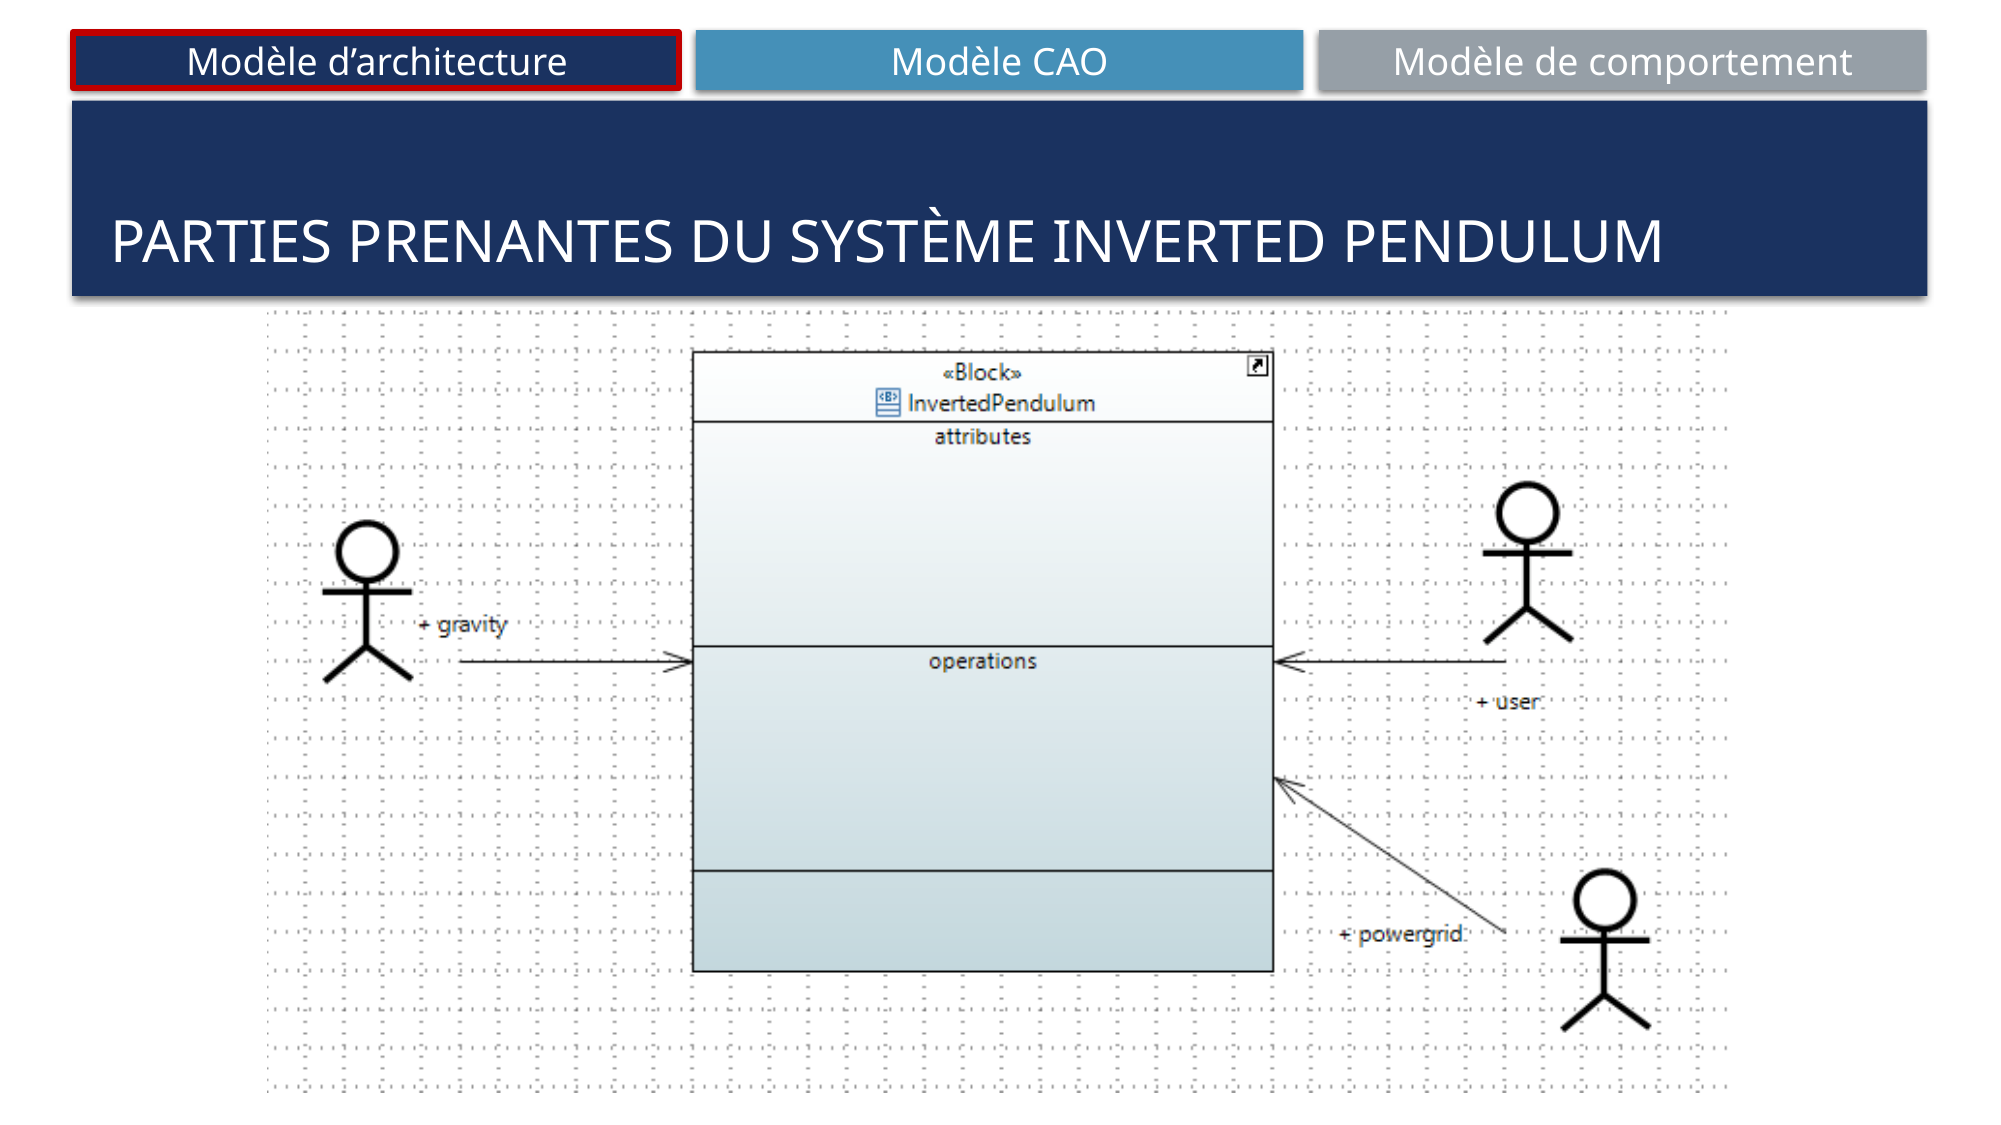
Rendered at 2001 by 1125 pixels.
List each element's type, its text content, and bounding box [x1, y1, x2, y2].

text_box [71, 31, 681, 90]
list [266, 309, 1733, 1093]
title Parties prenantes du système Inverted Pendulum [95, 115, 1905, 282]
